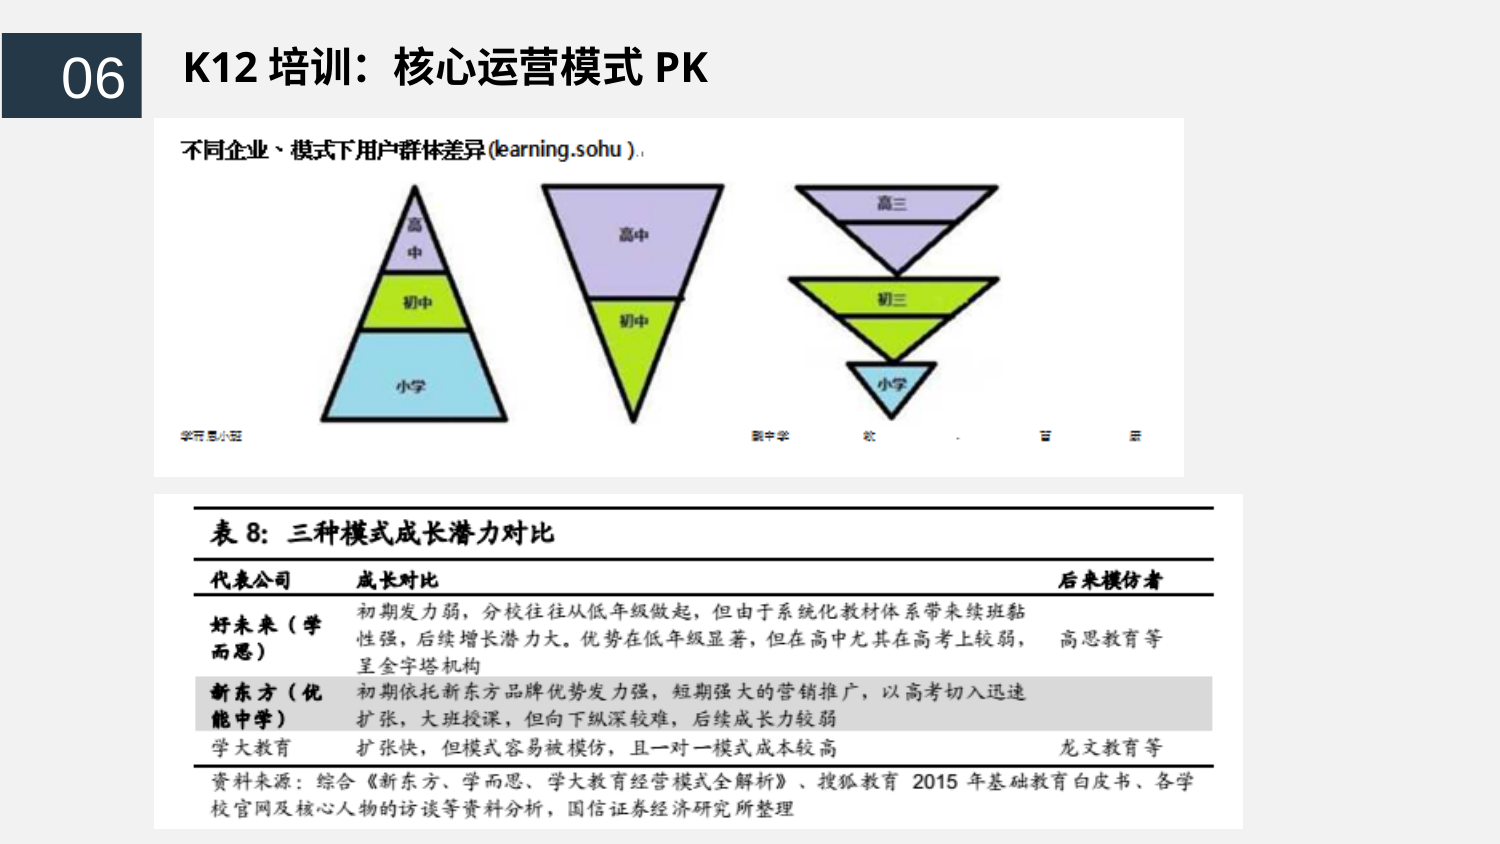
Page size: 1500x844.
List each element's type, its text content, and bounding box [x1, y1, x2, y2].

picture [154, 118, 1184, 477]
text_box 06 [1, 33, 142, 118]
picture [154, 494, 1243, 829]
text_box K12培训：核心运营模式PK [167, 33, 1125, 98]
